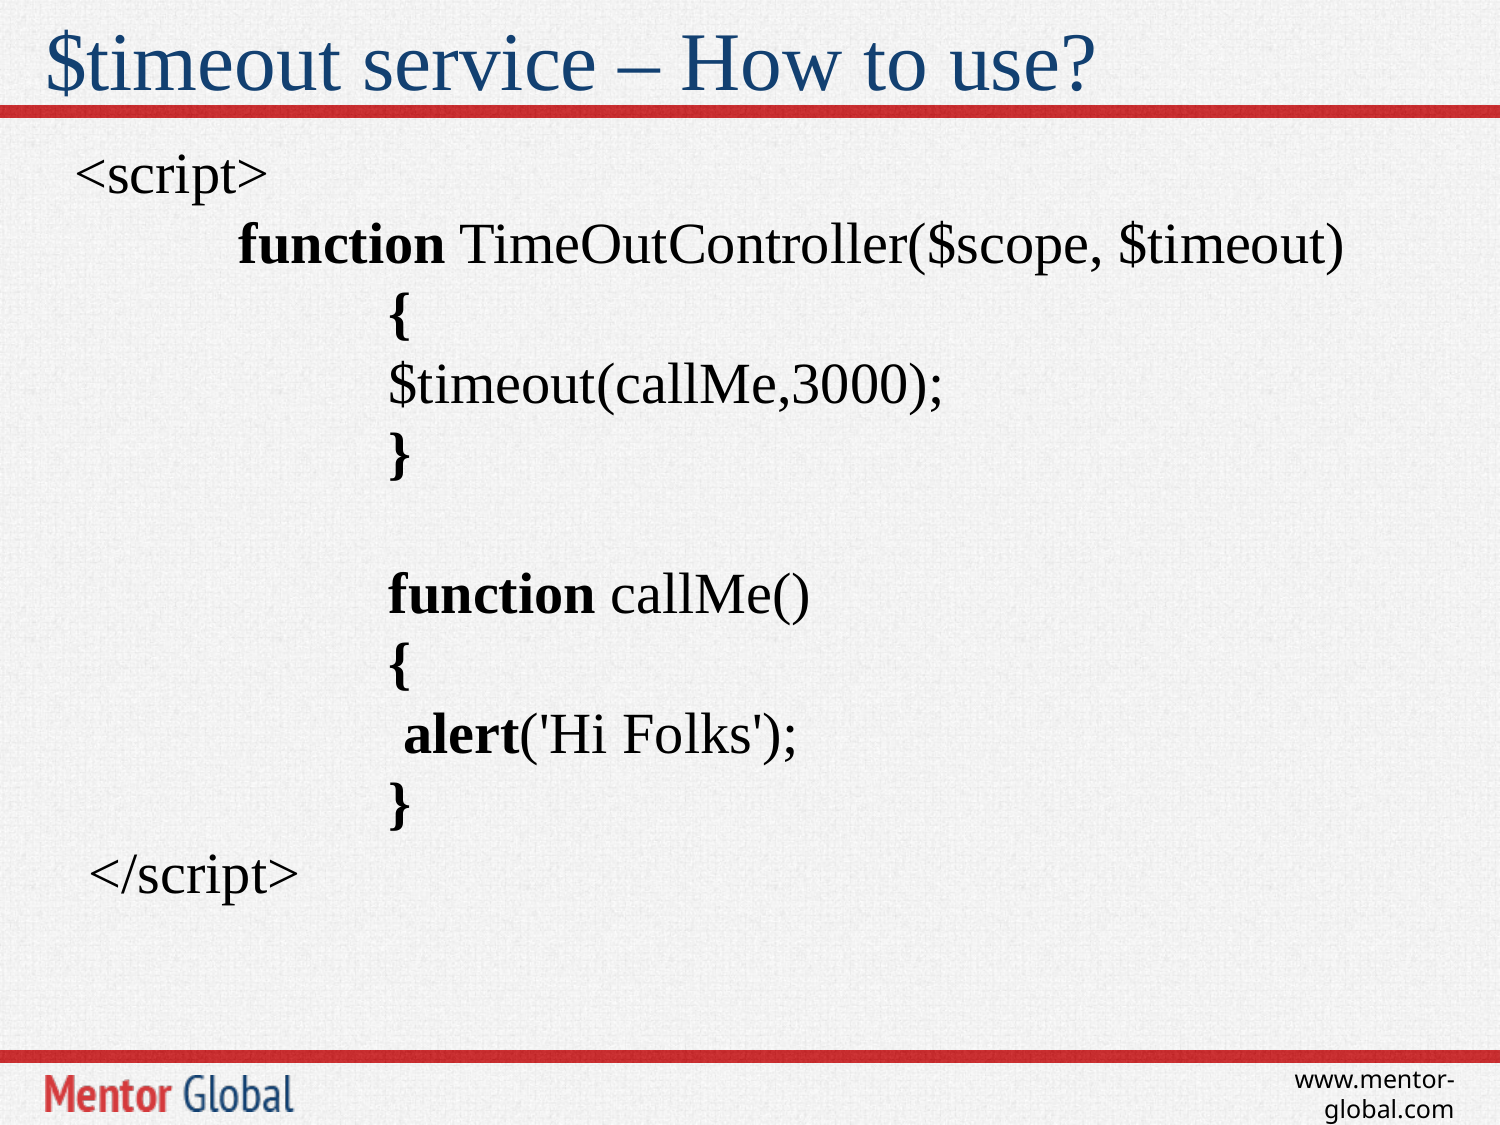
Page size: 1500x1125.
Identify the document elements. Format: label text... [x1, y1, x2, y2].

title $timeout service – How to use? [0, 0, 1500, 117]
list <script> function TimeOutController($scope, $timeout) { $timeout(callMe,3000); } function callMe() { alert('Hi Folks'); } </script> [45, 120, 1455, 991]
picture [0, 117, 1500, 1125]
